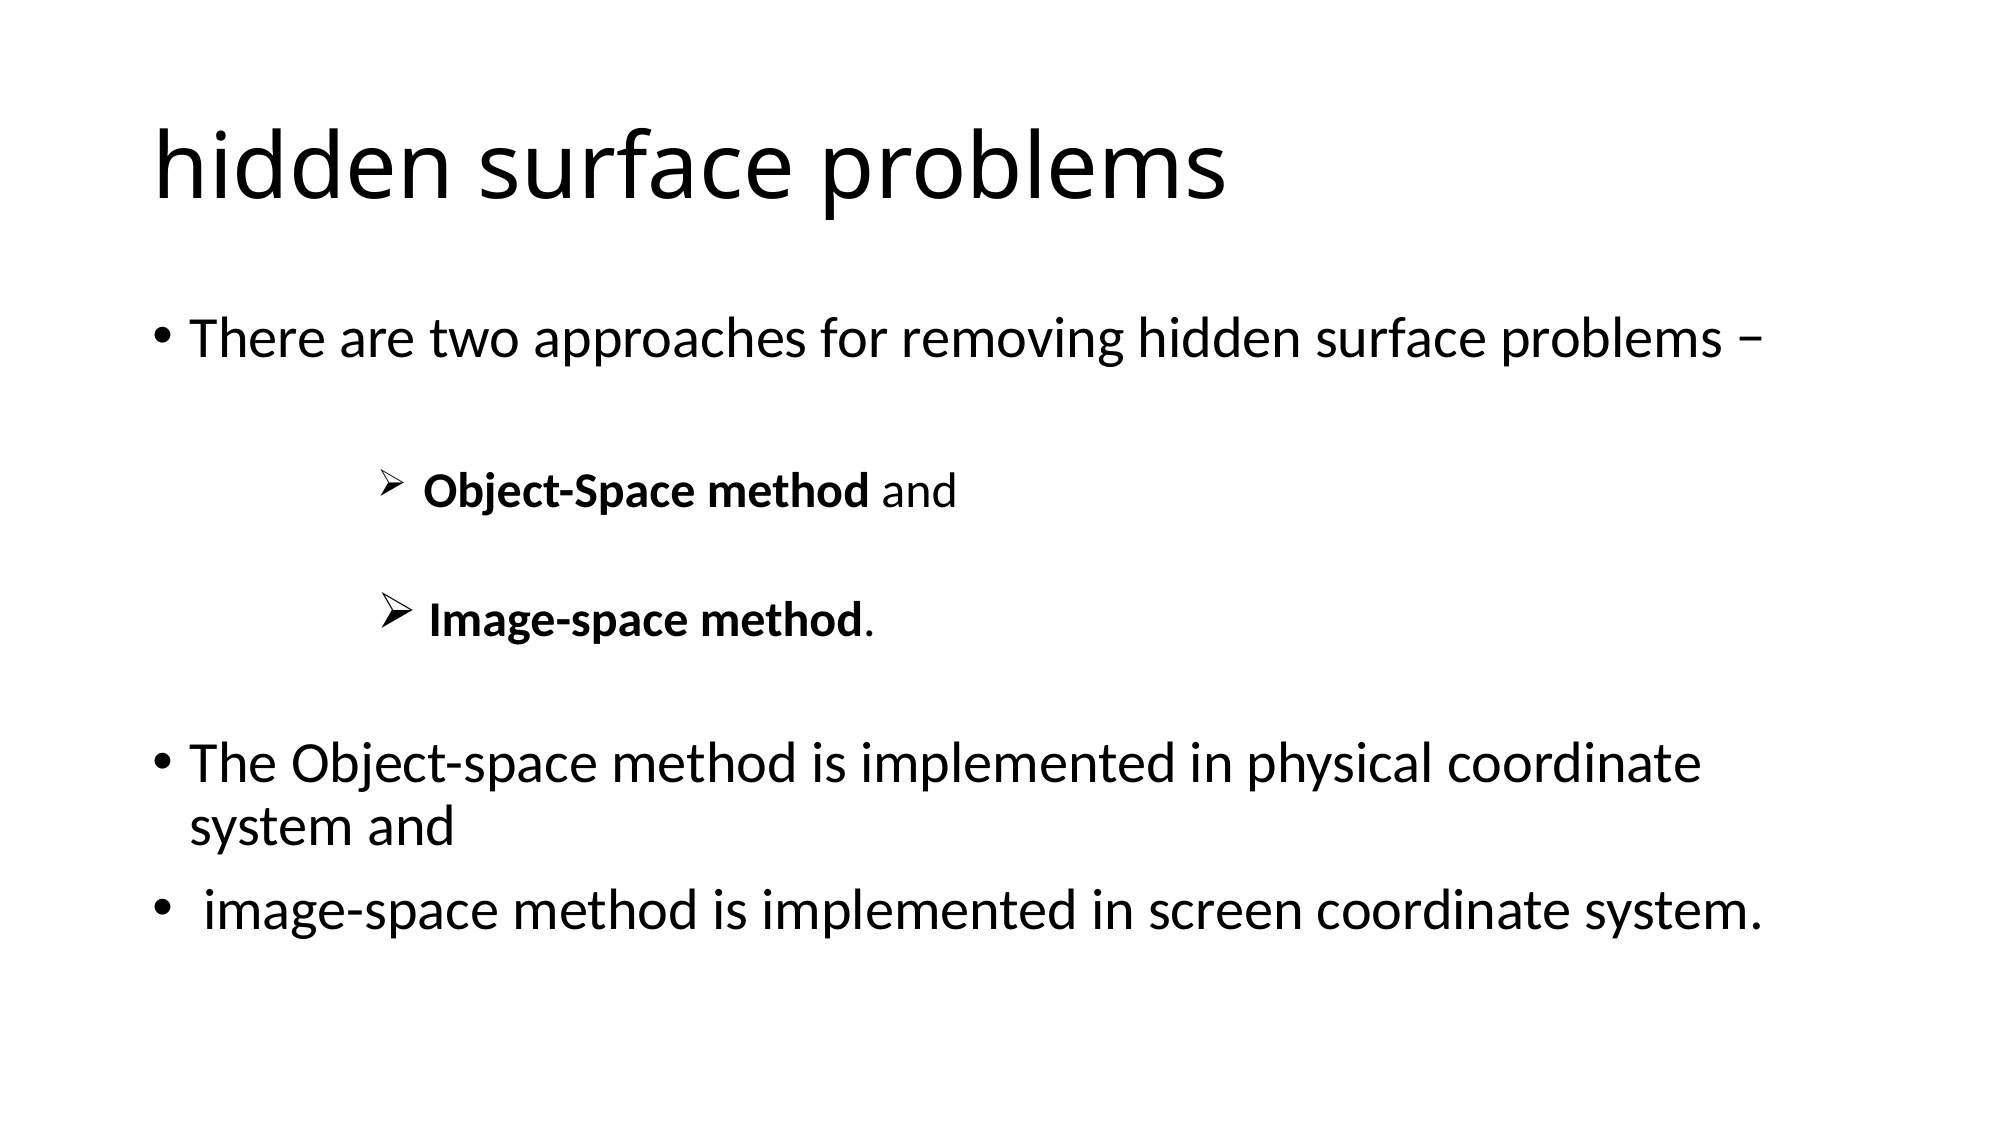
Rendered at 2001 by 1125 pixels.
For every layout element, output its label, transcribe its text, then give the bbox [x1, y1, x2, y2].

list There are two approaches for removing hidden surface problems − Object-Space method and Image-space method. The Object-space method is implemented in physical coordinate system and image-space method is implemented in screen coordinate system. [137, 299, 1863, 1014]
title hidden surface problems [137, 59, 1863, 278]
